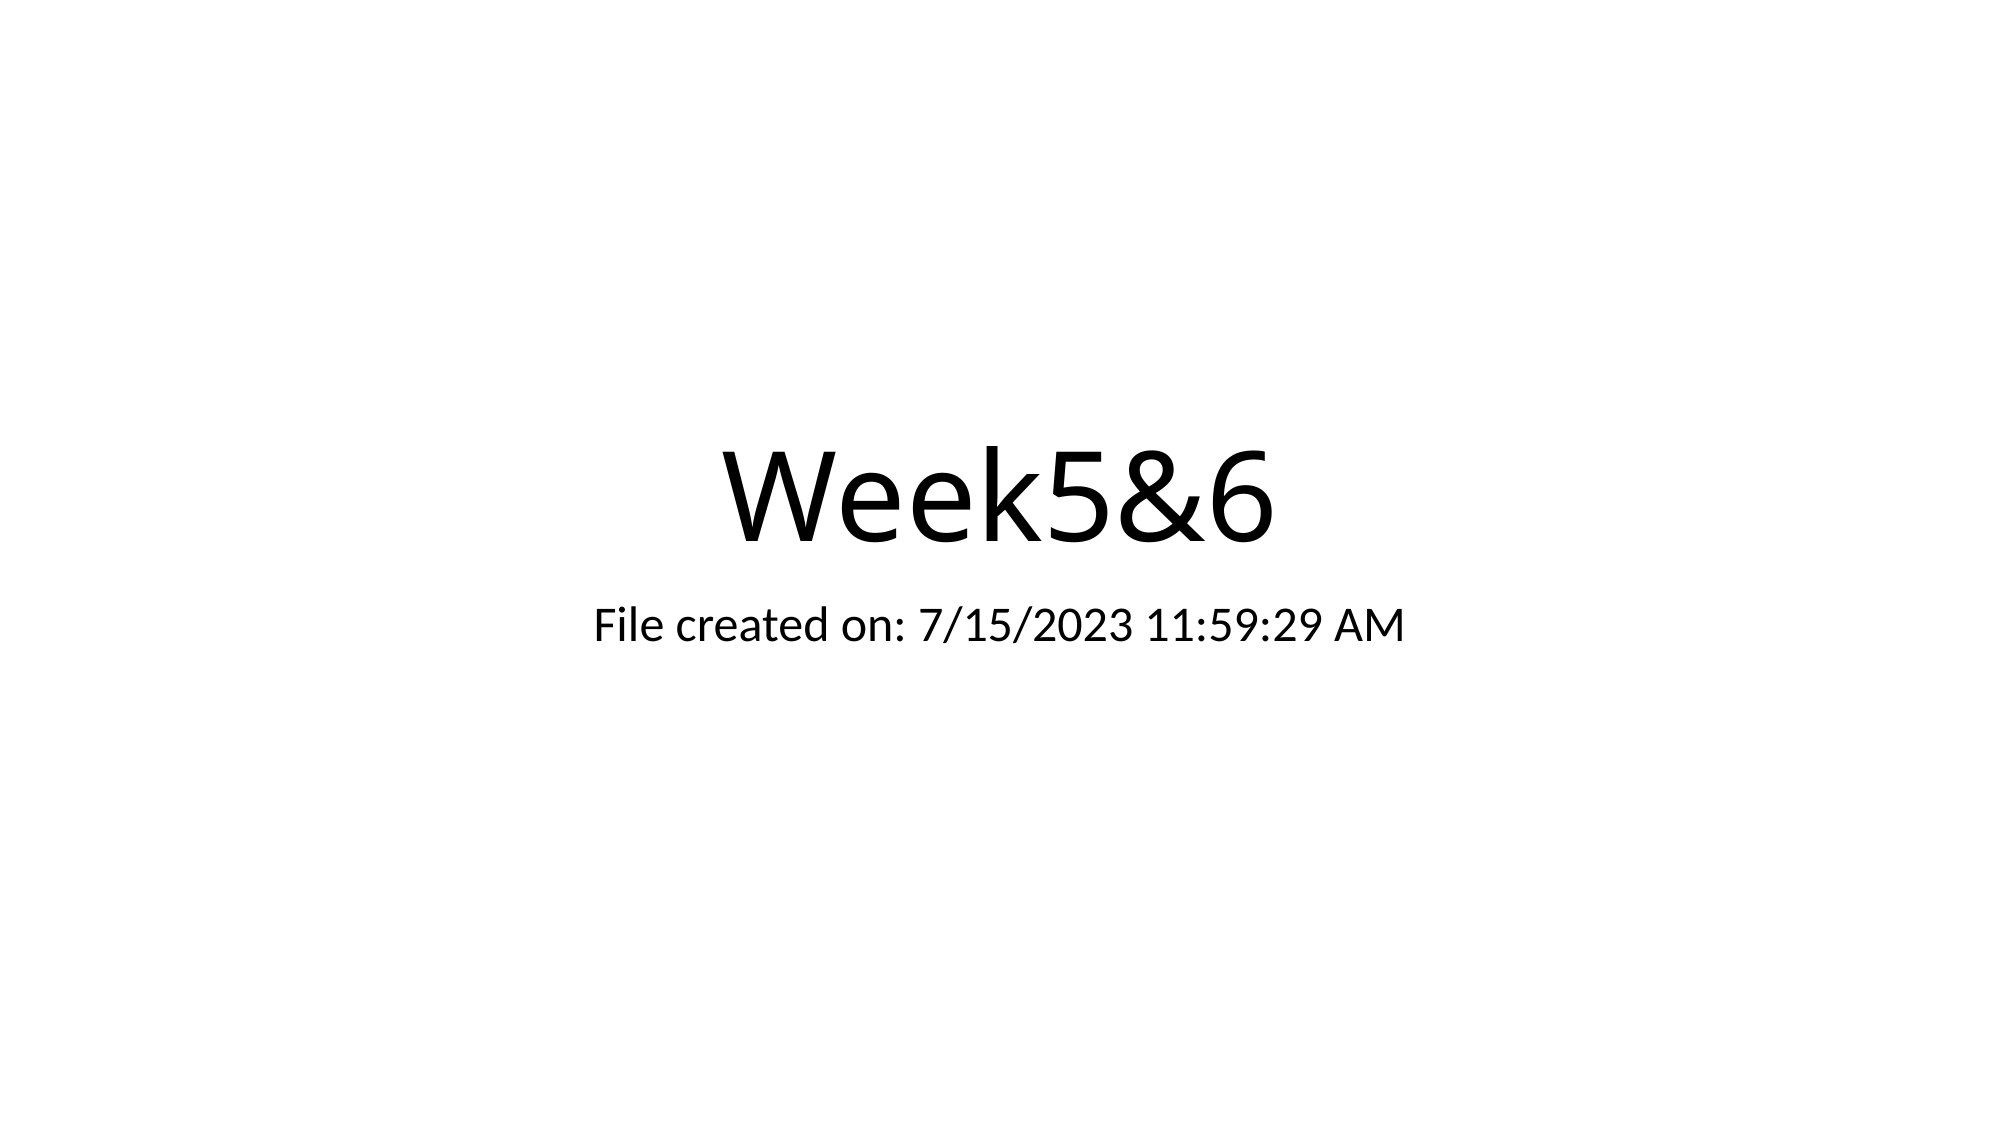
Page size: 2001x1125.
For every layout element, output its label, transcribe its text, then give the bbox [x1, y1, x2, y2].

subtitle File created on: 7/15/2023 11:59:29 AM [249, 590, 1750, 863]
title Week5&6 [249, 184, 1750, 576]
